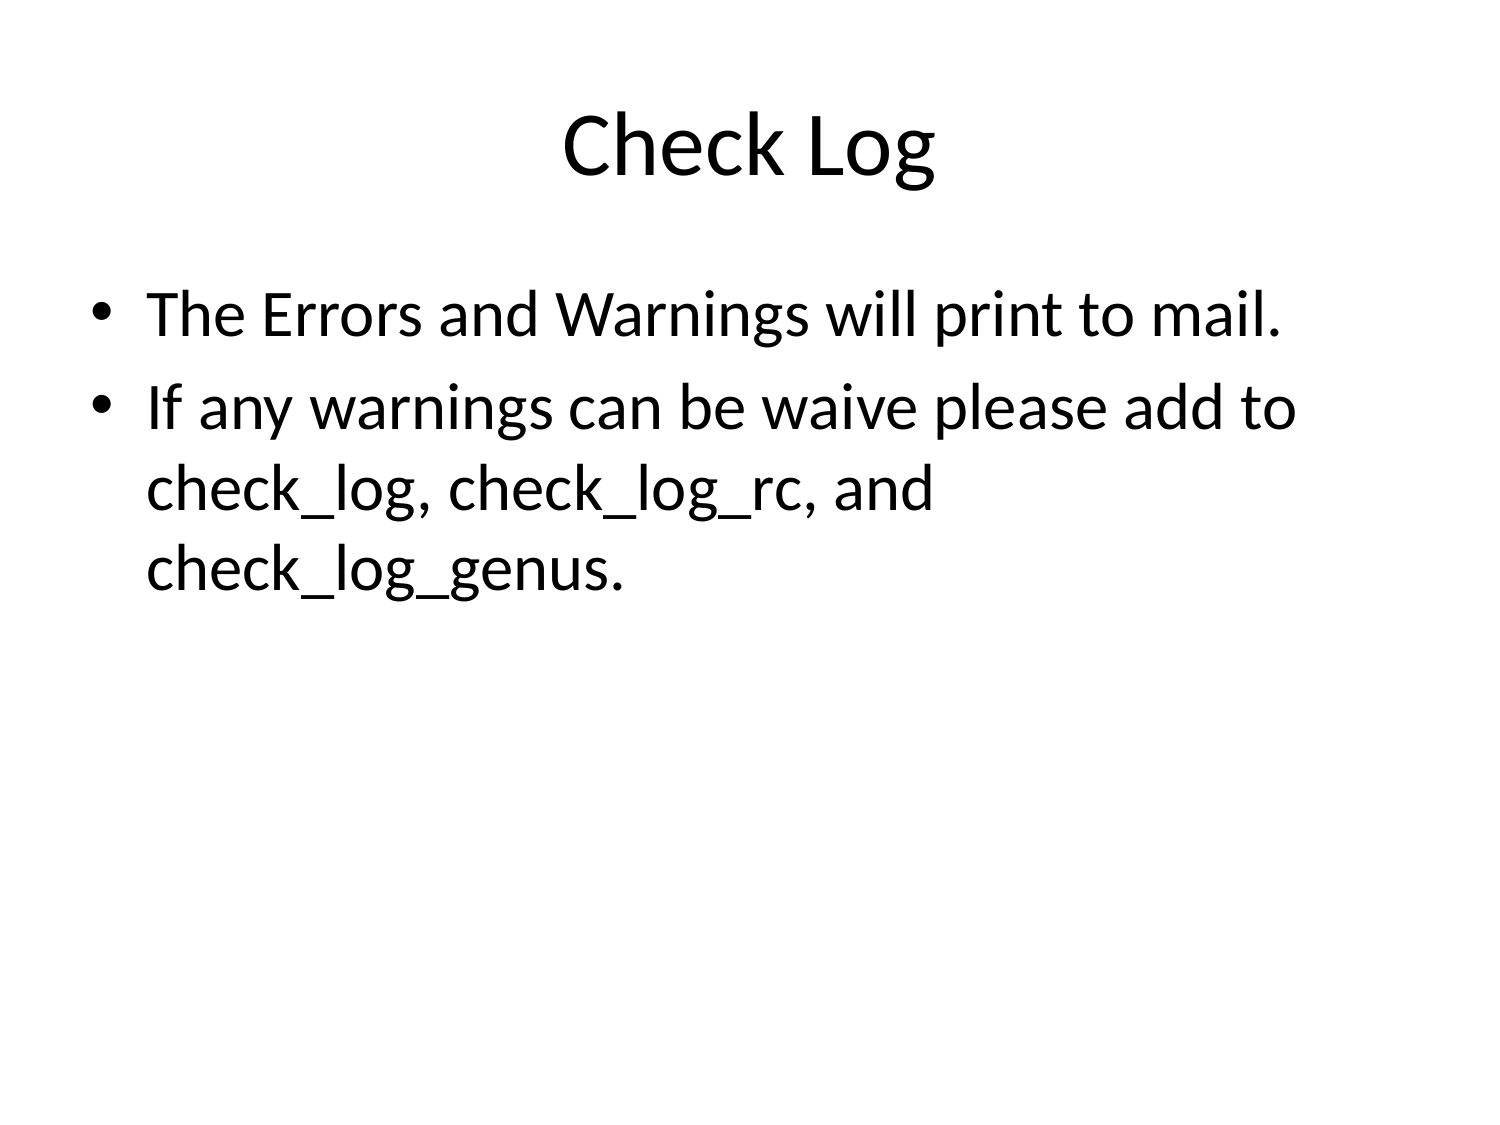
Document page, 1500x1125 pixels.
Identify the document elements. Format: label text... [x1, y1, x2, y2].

title Check Log [75, 45, 1425, 233]
list The Errors and Warnings will print to mail. If any warnings can be waive please add to check_log, check_log_rc, and check_log_genus. [75, 262, 1425, 1005]
